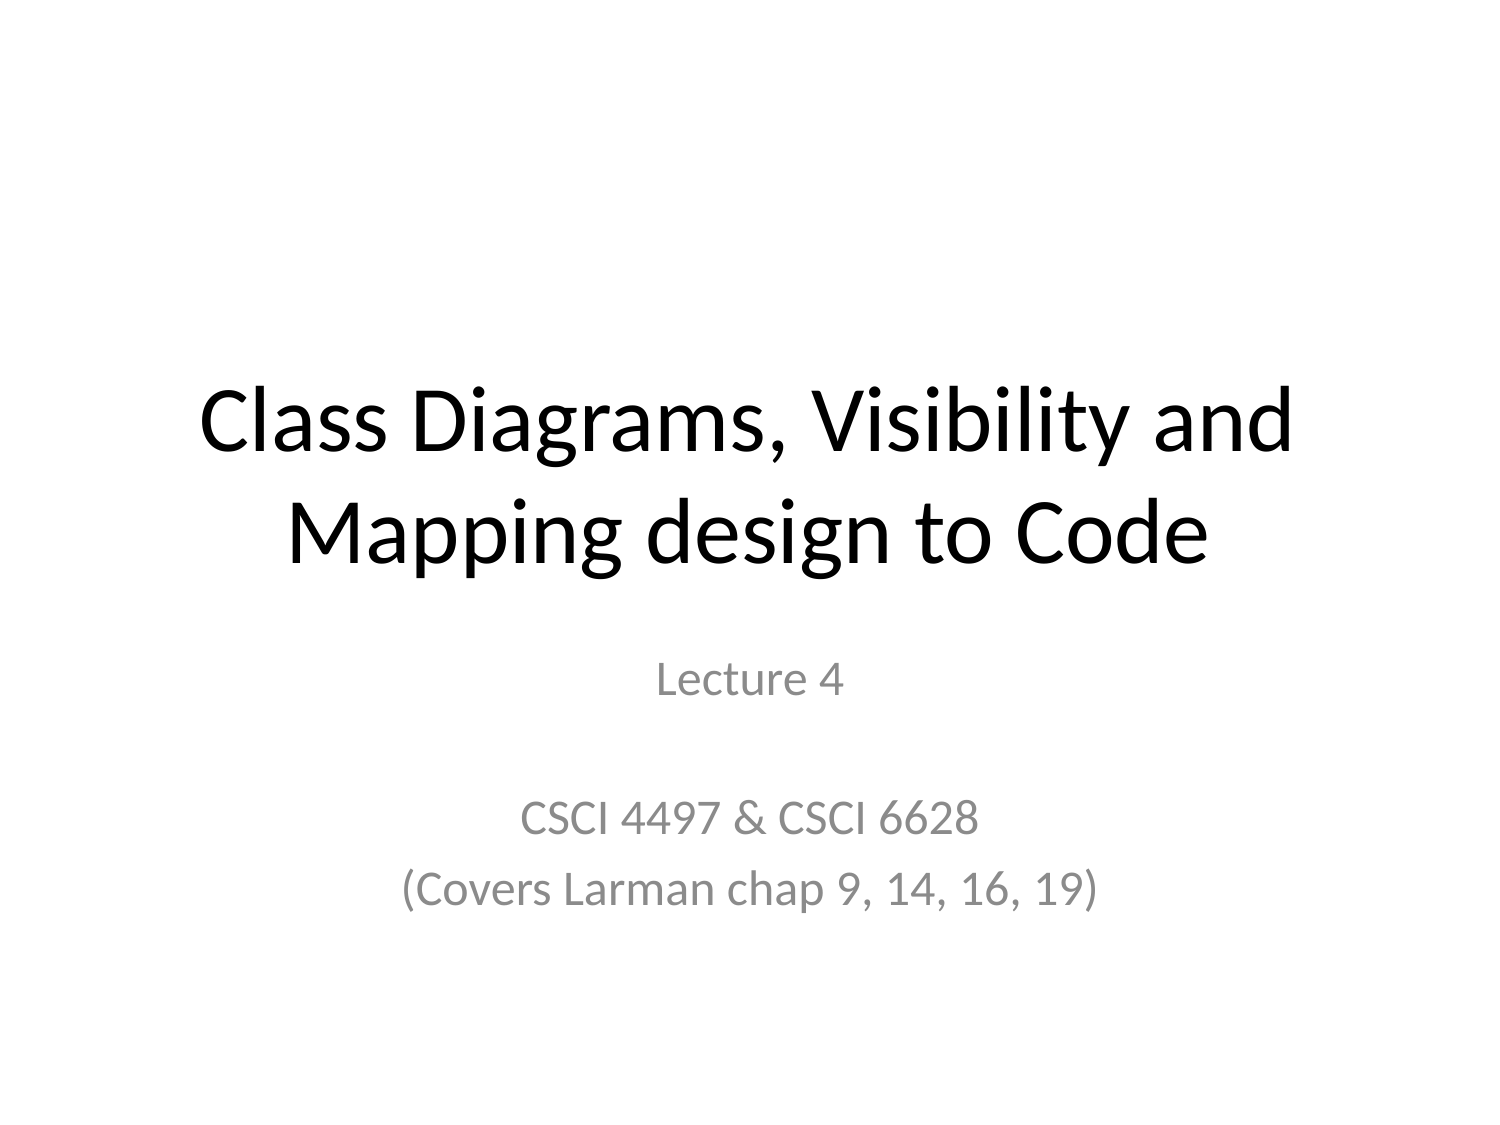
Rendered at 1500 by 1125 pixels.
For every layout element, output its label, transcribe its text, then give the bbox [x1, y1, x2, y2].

title Class Diagrams, Visibility and Mapping design to Code [80, 349, 1417, 591]
subtitle Lecture 4 CSCI 4497 & CSCI 6628 (Covers Larman chap 9, 14, 16, 19) [225, 637, 1275, 925]
